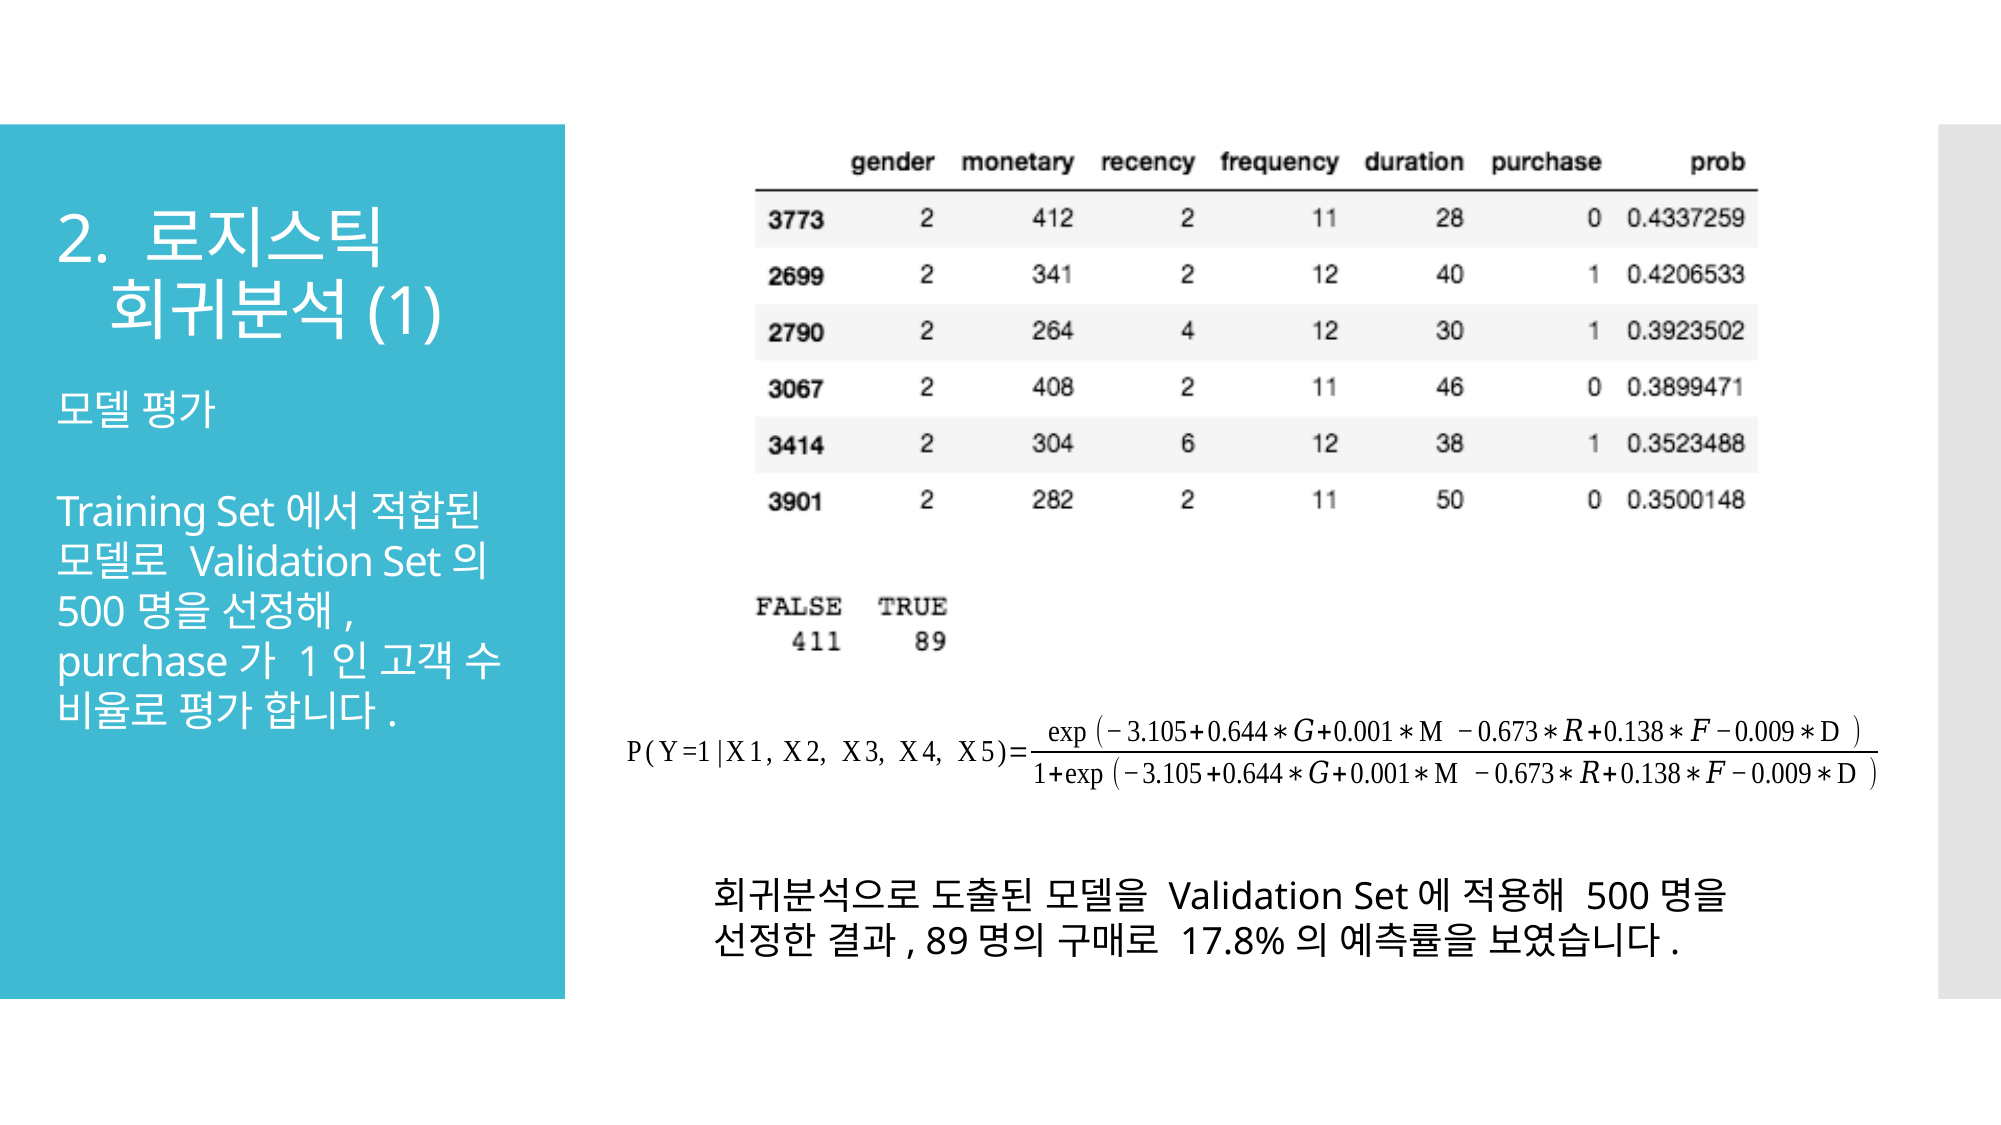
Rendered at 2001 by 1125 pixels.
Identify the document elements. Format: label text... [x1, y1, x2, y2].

text_box 모델 평가 Training Set에서 적합된 모델로 Validation Set의 500명을 선정해, purchase가 1인 고객 수 비율로 평가 합니다. [41, 368, 525, 750]
title 2. 로지스틱 회귀분석(1) [41, 184, 525, 368]
picture [735, 125, 1772, 674]
text_box 회귀분석으로 도출된 모델을 Validation Set에 적용해 500명을 선정한 결과, 89명의 구매로 17.8%의 예측률을 보였습니다. [699, 865, 1744, 970]
